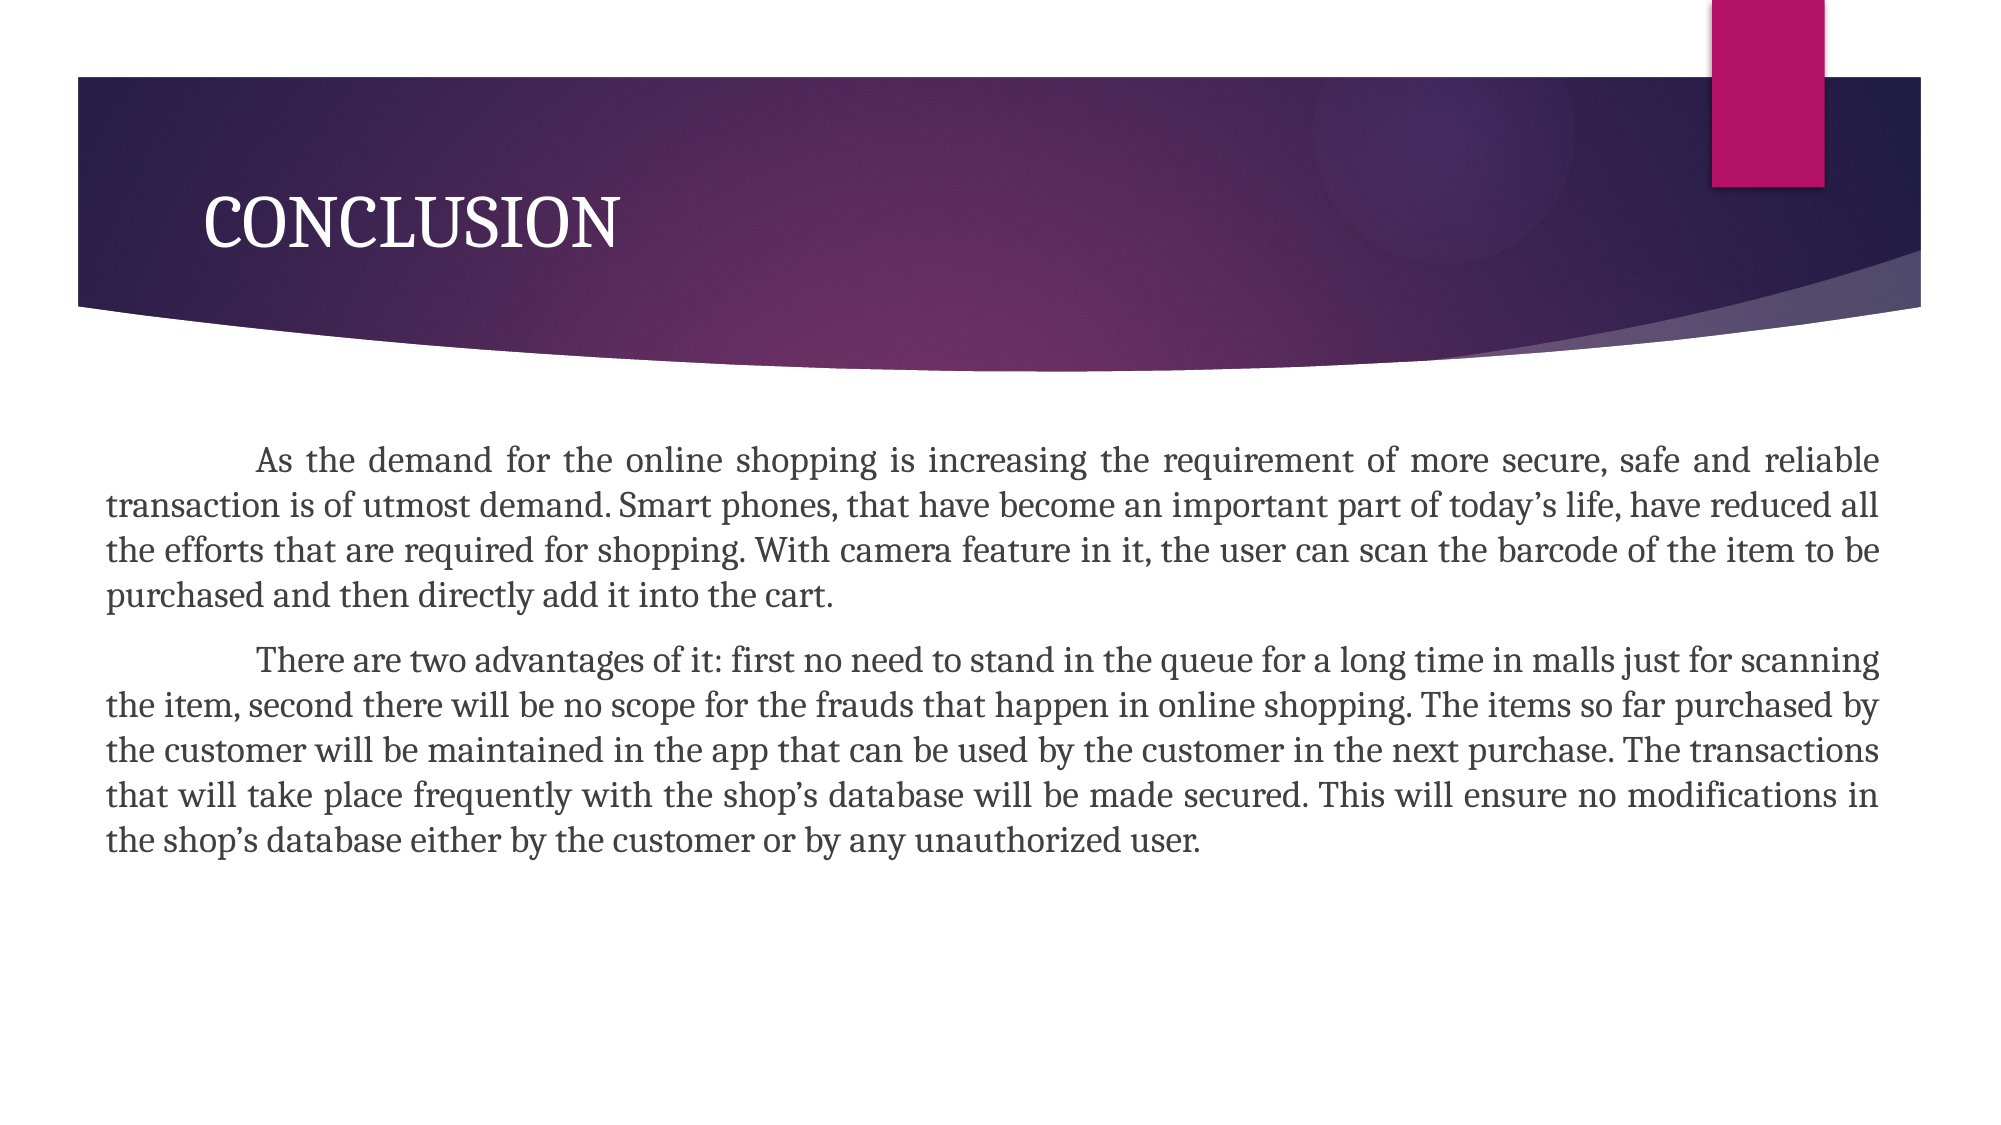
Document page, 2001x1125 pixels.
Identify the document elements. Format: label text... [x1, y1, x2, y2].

title CONCLUSION [189, 159, 1627, 276]
list As the demand for the online shopping is increasing the requirement of more secure, safe and reliable transaction is of utmost demand. Smart phones, that have become an important part of today’s life, have reduced all the efforts that are required for shopping. With camera feature in it, the user can scan the barcode of the item to be purchased and then directly add it into the cart. There are two advantages of it: first no need to stand in the queue for a long time in malls just for scanning the item, second there will be no scope for the frauds that happen in online shopping. The items so far purchased by the customer will be maintained in the app that can be used by the customer in the next purchase. The transactions that will take place frequently with the shop’s database will be made secured. This will ensure no modifications in the shop’s database either by the customer or by any unauthorized user. [90, 427, 1898, 988]
